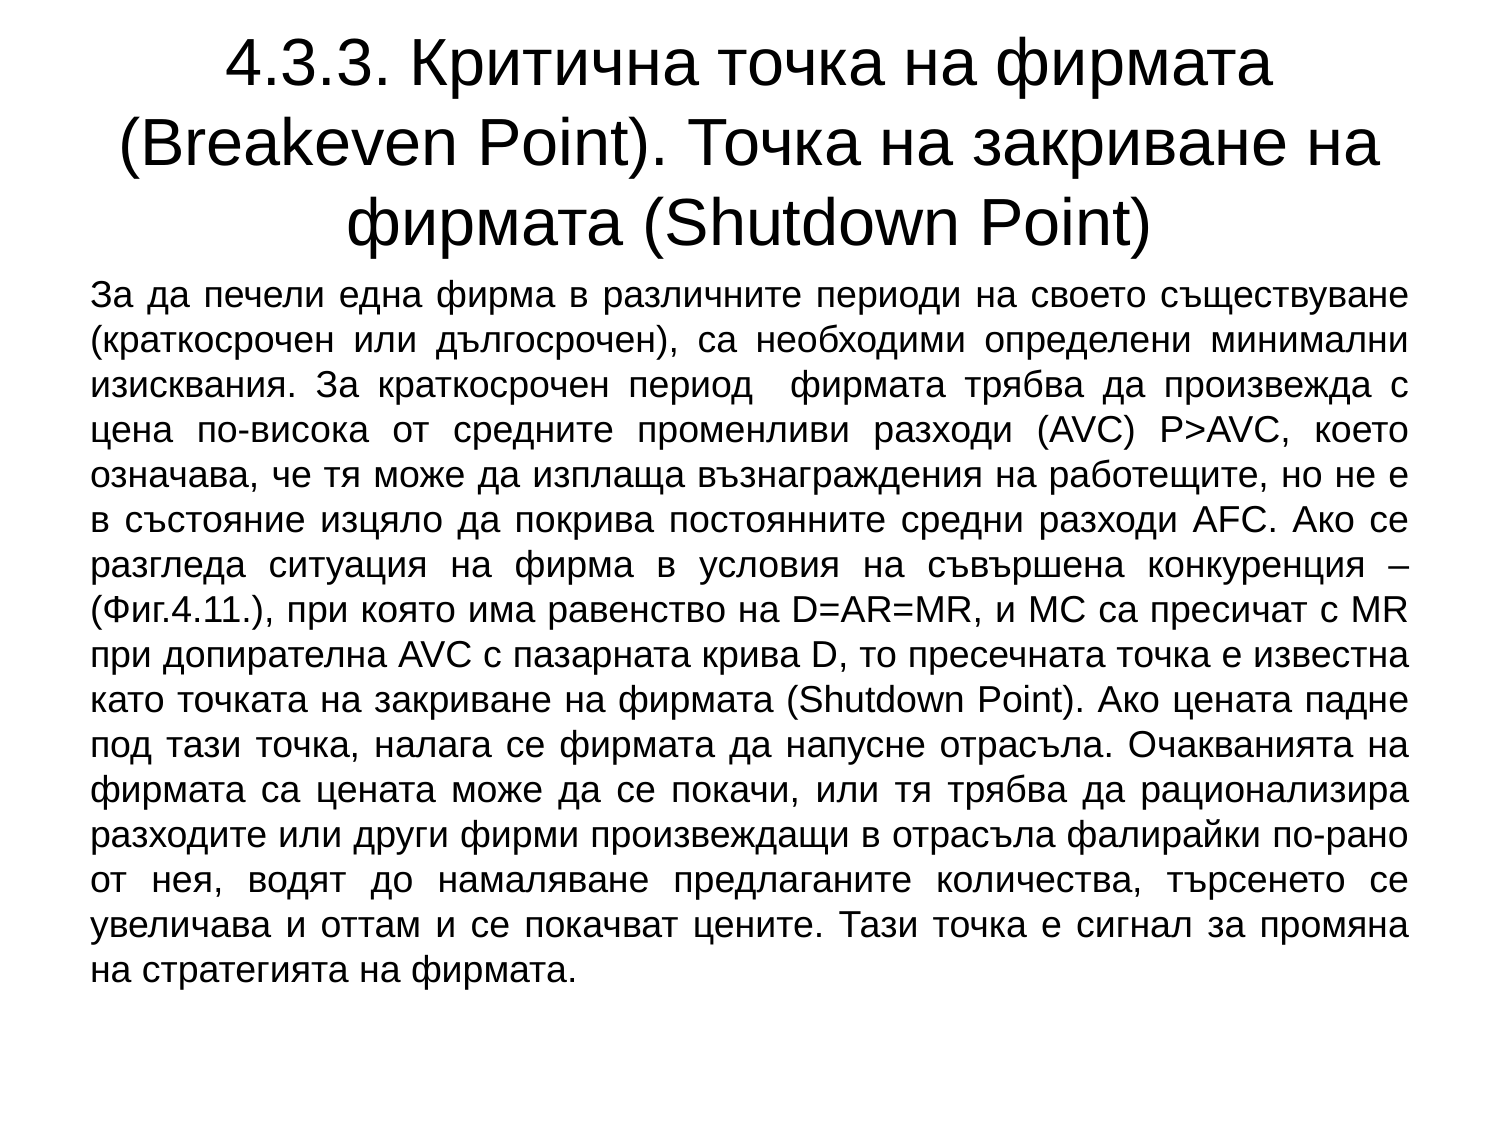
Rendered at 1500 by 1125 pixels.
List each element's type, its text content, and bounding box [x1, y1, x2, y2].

list За да печели една фирма в различните периоди на своето съществуване (краткосрочен или дългосрочен), са необходими определени минимални изисквания. За краткосрочен период фирмата трябва да произвежда с цена по-висока от средните променливи разходи (AVC) P>AVC, което означава, че тя може да изплаща възнаграждения на работещите, но не е в състояние изцяло да покрива постоянните средни разходи AFC. Ако се разгледа ситуация на фирма в условия на съвършена конкуренция –(Фиг.4.11.), при която има равенство на D=AR=MR, и МС са пресичат с MR при допирателна AVC с пазарната крива D, то пресечната точка е известна като точката на закриване на фирмата (Shutdown Point). Ако цената падне под тази точка, налага се фирмата да напусне отрасъла. Очакванията на фирмата са цената може да се покачи, или тя трябва да рационализира разходите или други фирми произвеждащи в отрасъла фалирайки по-рано от нея, водят до намаляване предлаганите количества, търсенето се увеличава и оттам и се покачват цените. Тази точка е сигнал за промяна на стратегията на фирмата. [75, 262, 1425, 1005]
title 4.3.3. Критична точка на фирмата (Breakeven Point). Точка на закриване на фирмата (Shutdown Point) [75, 45, 1425, 233]
